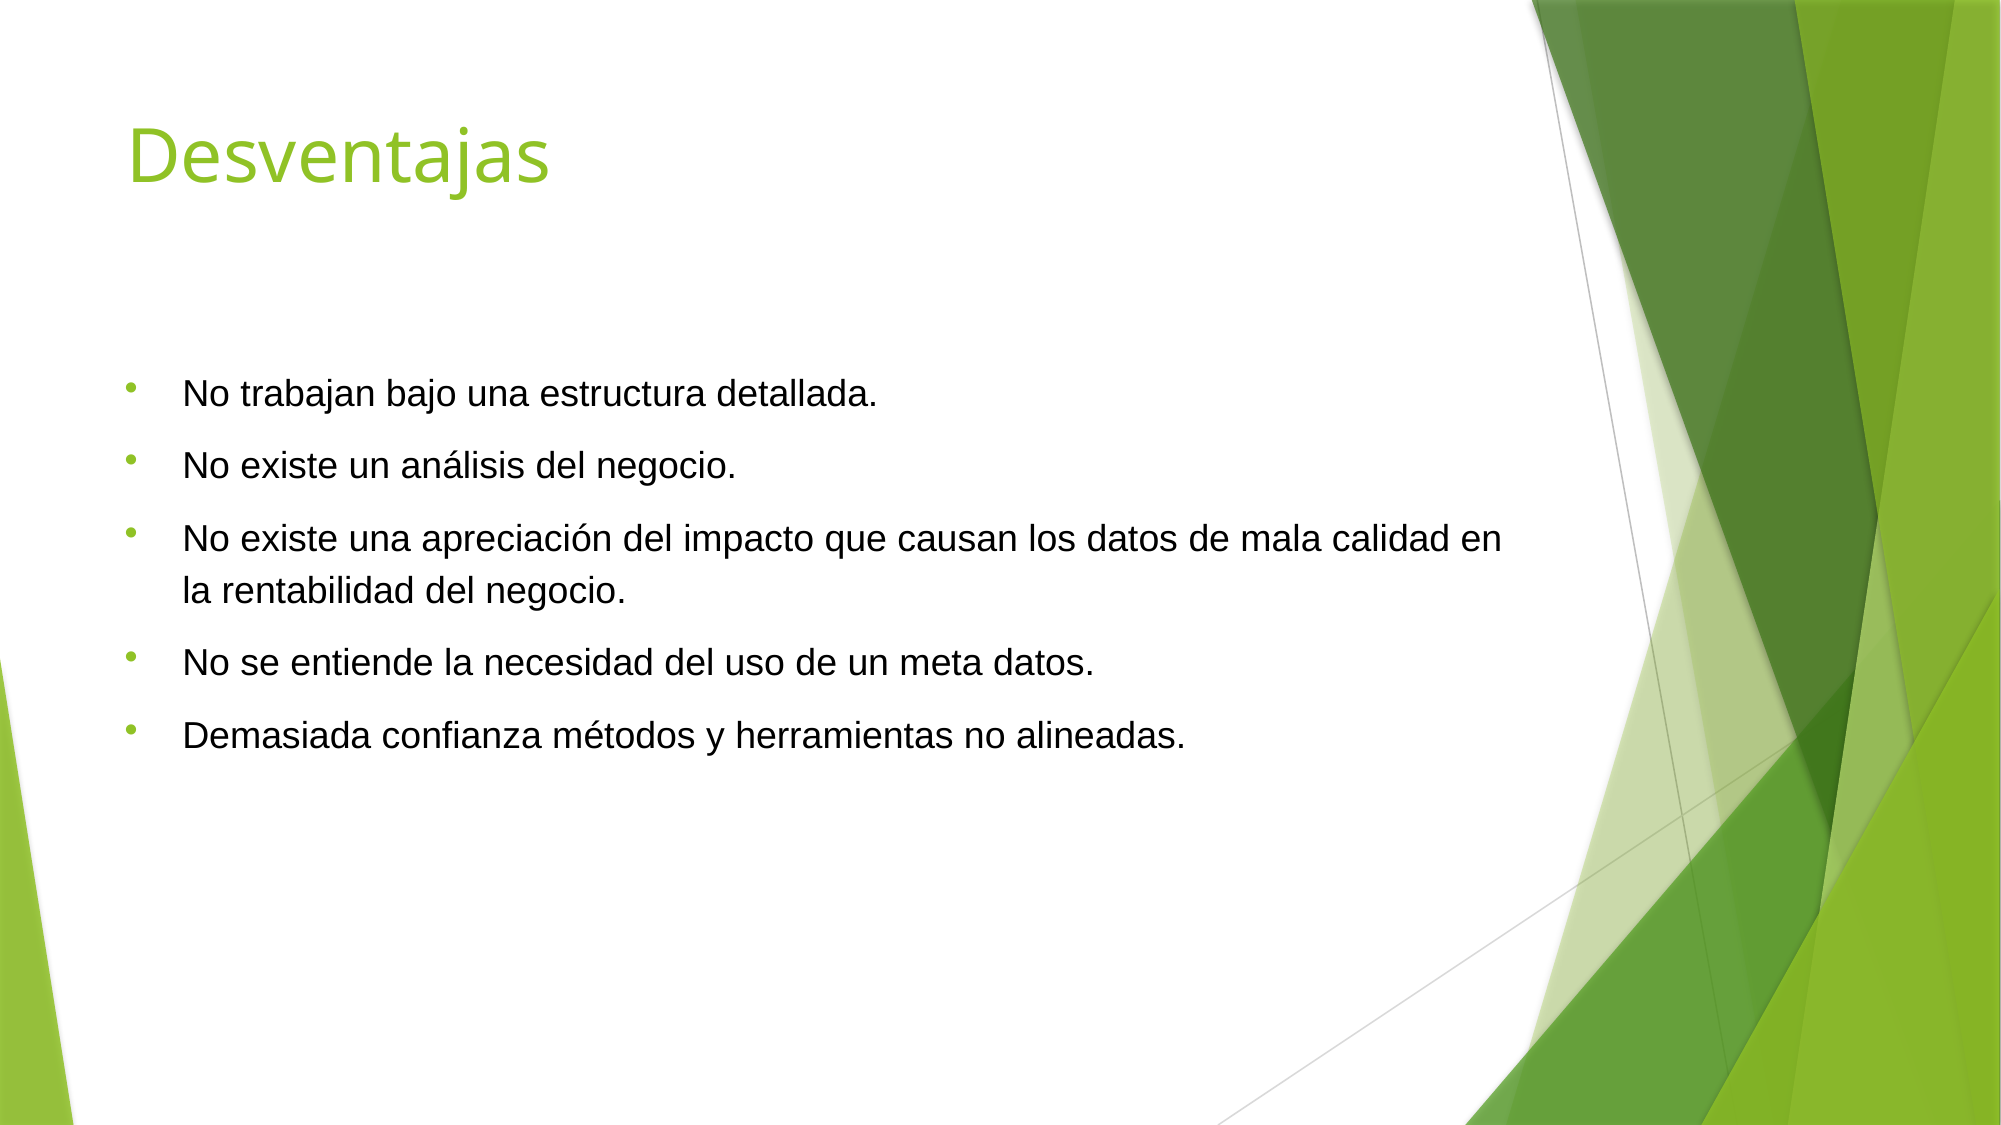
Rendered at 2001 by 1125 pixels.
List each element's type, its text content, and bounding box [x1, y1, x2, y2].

list No trabajan bajo una estructura detallada. No existe un análisis del negocio. No existe una apreciación del impacto que causan los datos de mala calidad en la rentabilidad del negocio. No se entiende la necesidad del uso de un meta datos. Demasiada confianza métodos y herramientas no alineadas. [111, 354, 1522, 992]
title Desventajas [111, 99, 1522, 317]
